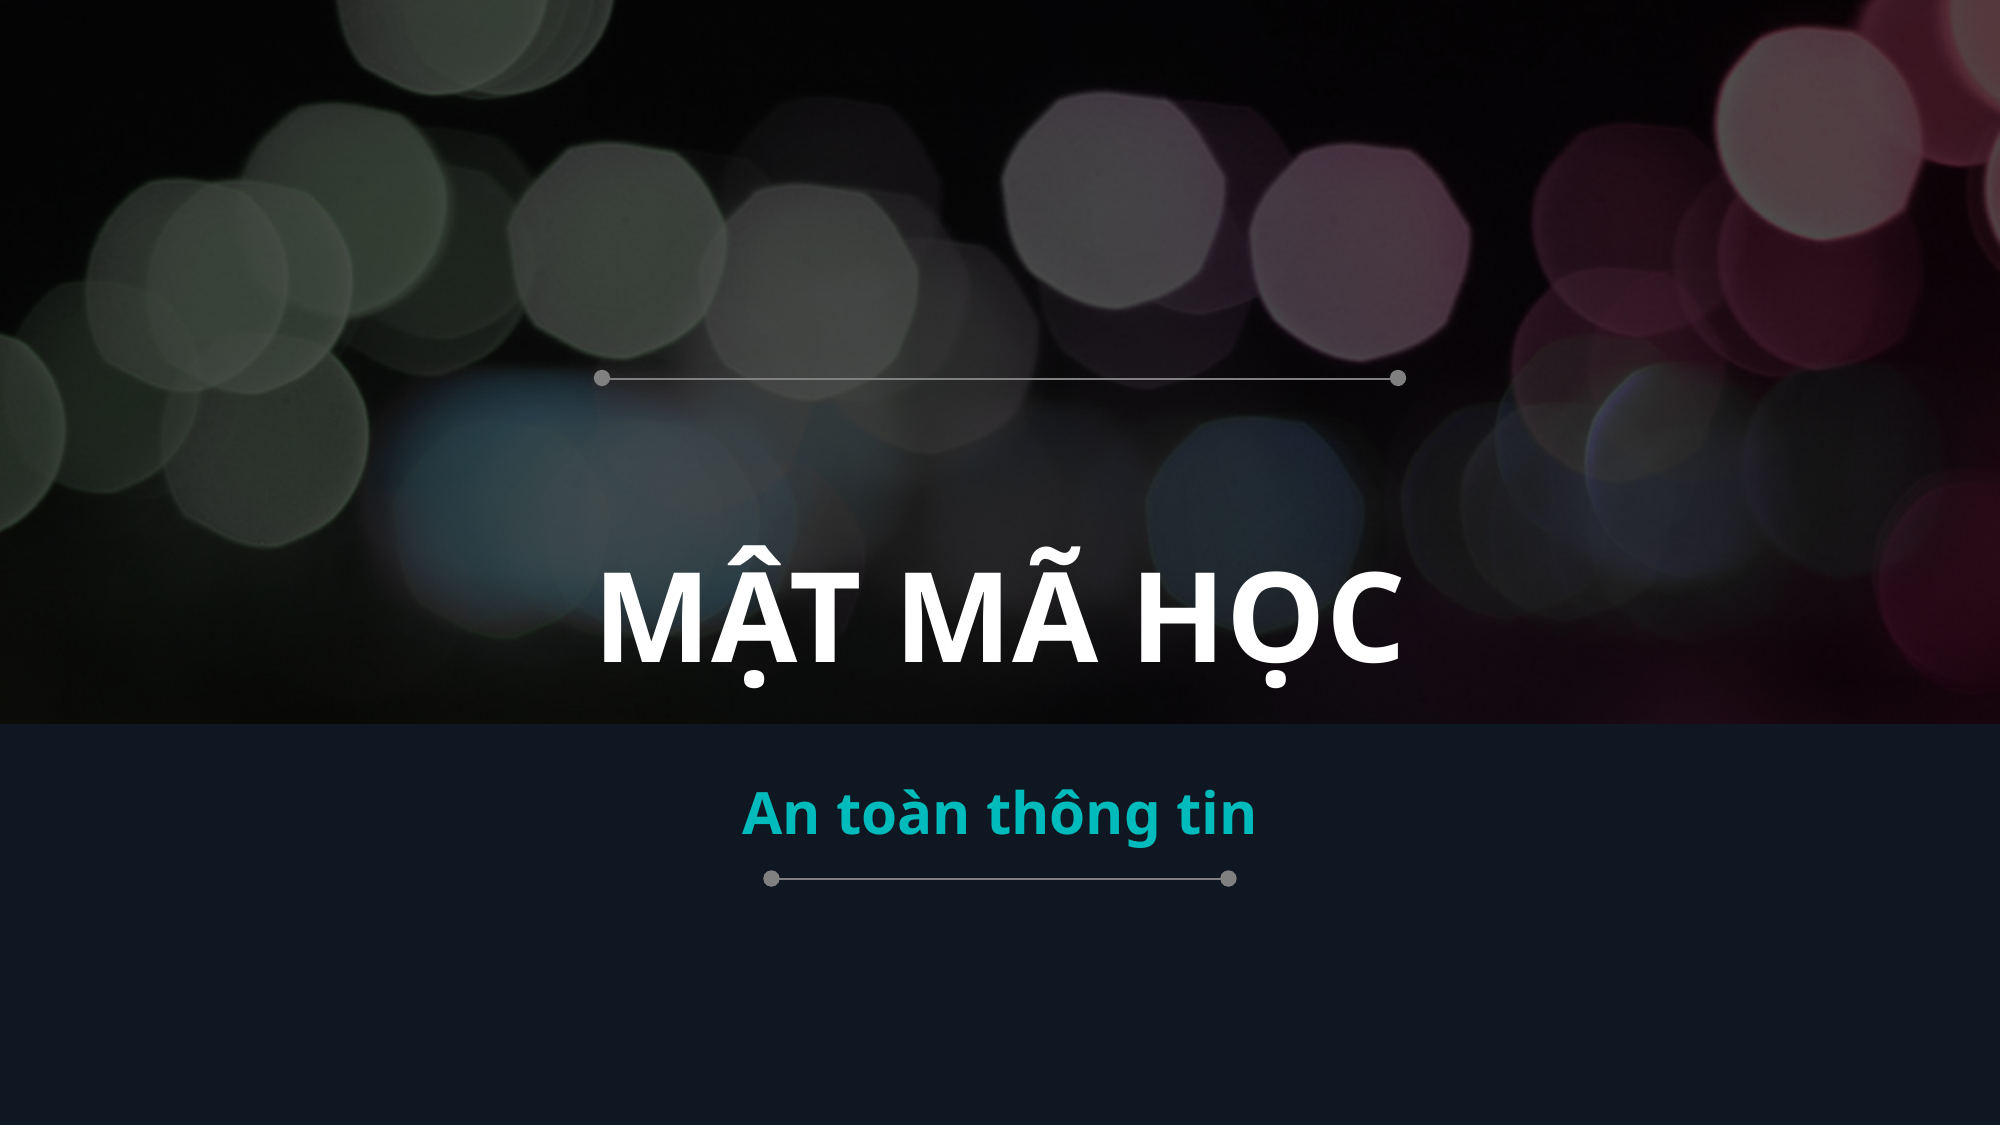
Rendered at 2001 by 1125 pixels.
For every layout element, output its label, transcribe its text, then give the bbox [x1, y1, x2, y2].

subtitle An toàn thông tin [249, 776, 1750, 853]
title MẬT MÃ HỌC [249, 404, 1750, 697]
picture [0, 0, 2000, 724]
